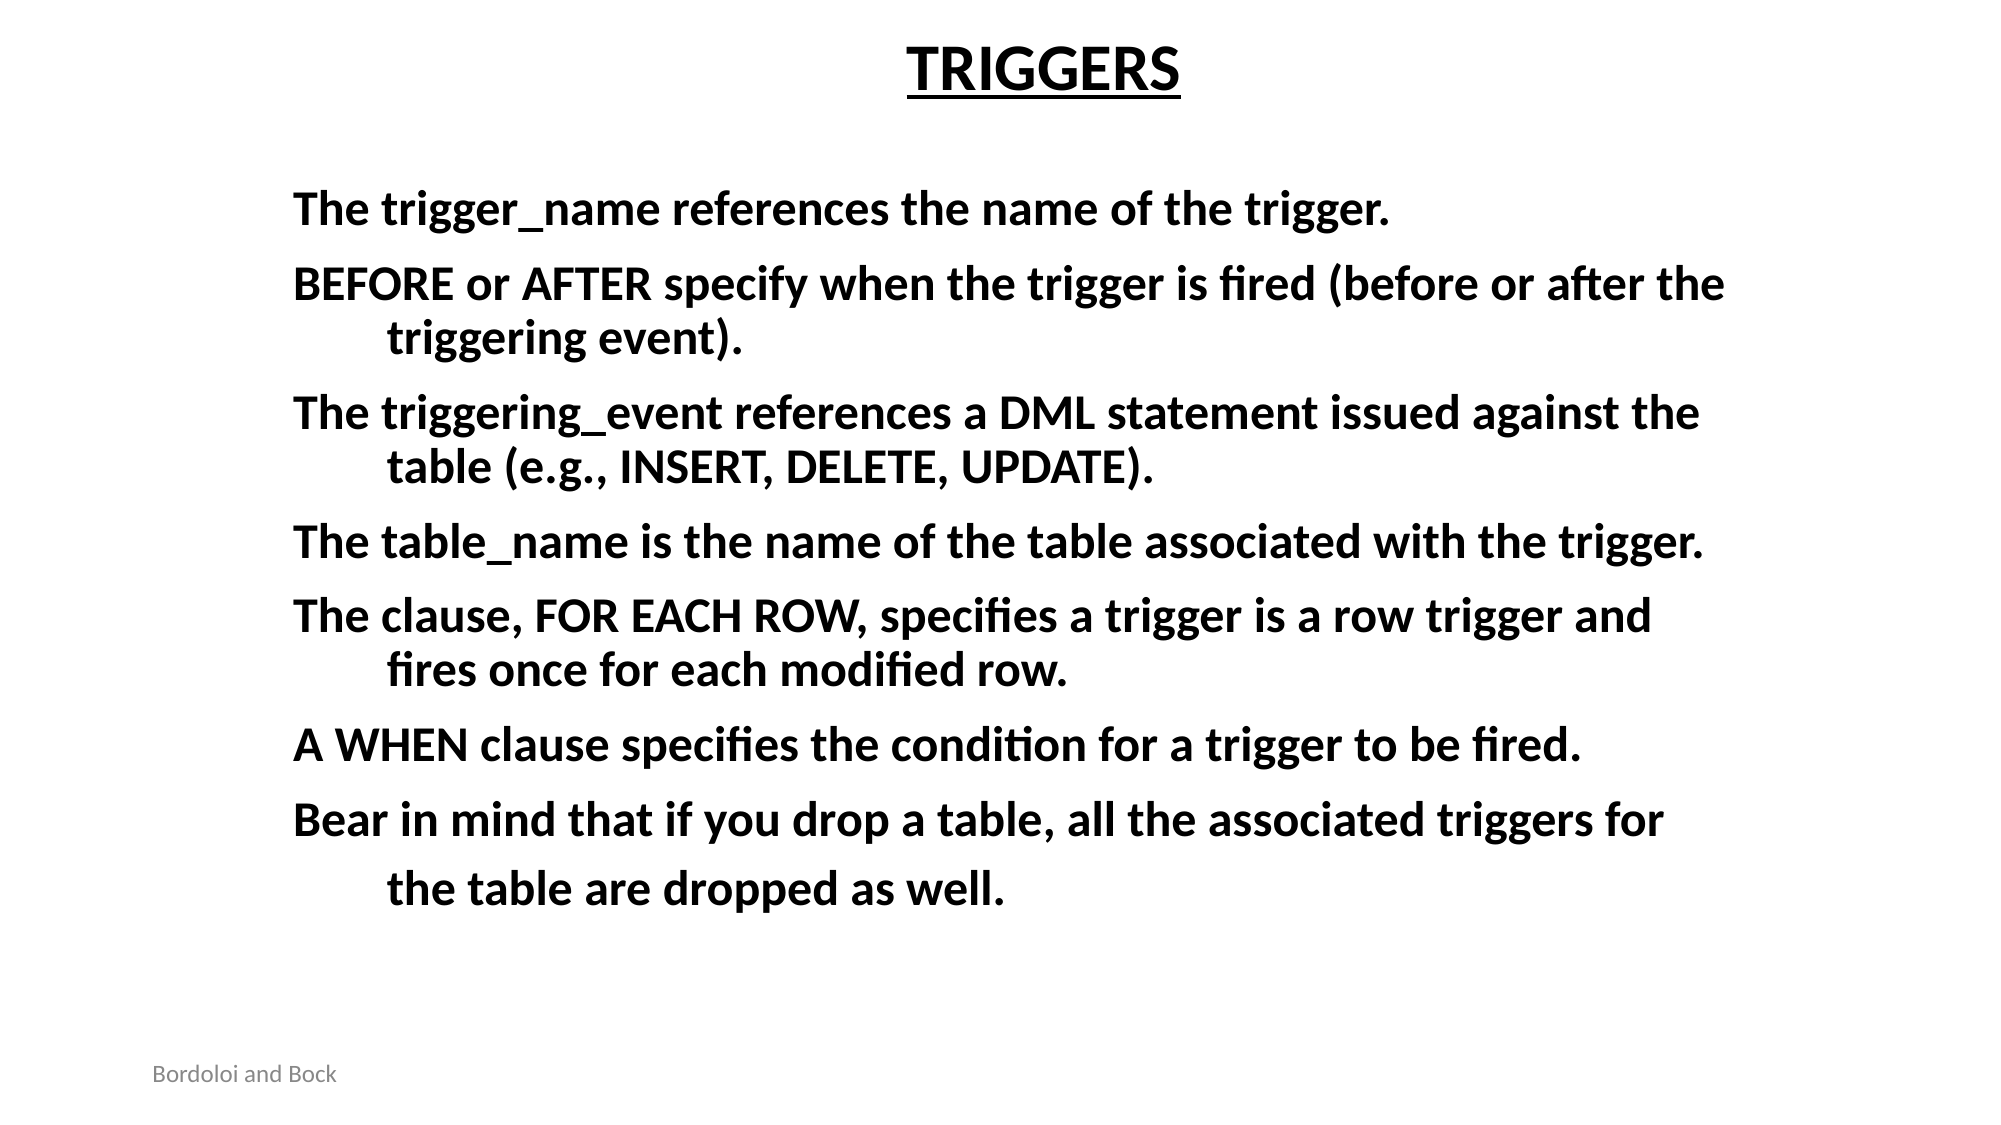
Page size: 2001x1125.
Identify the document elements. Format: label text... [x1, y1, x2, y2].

slide_number Bordoloi and Bock [137, 1042, 588, 1103]
subtitle The trigger_name references the name of the trigger. BEFORE or AFTER specify when the trigger is fired (before or after the triggering event). The triggering_event references a DML statement issued against the table (e.g., INSERT, DELETE, UPDATE). The table_name is the name of the table associated with the trigger. The clause, FOR EACH ROW, specifies a trigger is a row trigger and fires once for each modified row. A WHEN clause specifies the condition for a trigger to be fired. Bear in mind that if you drop a table, all the associated triggers for the table are dropped as well. [249, 174, 1750, 1000]
title TRIGGERS [387, 0, 1700, 138]
